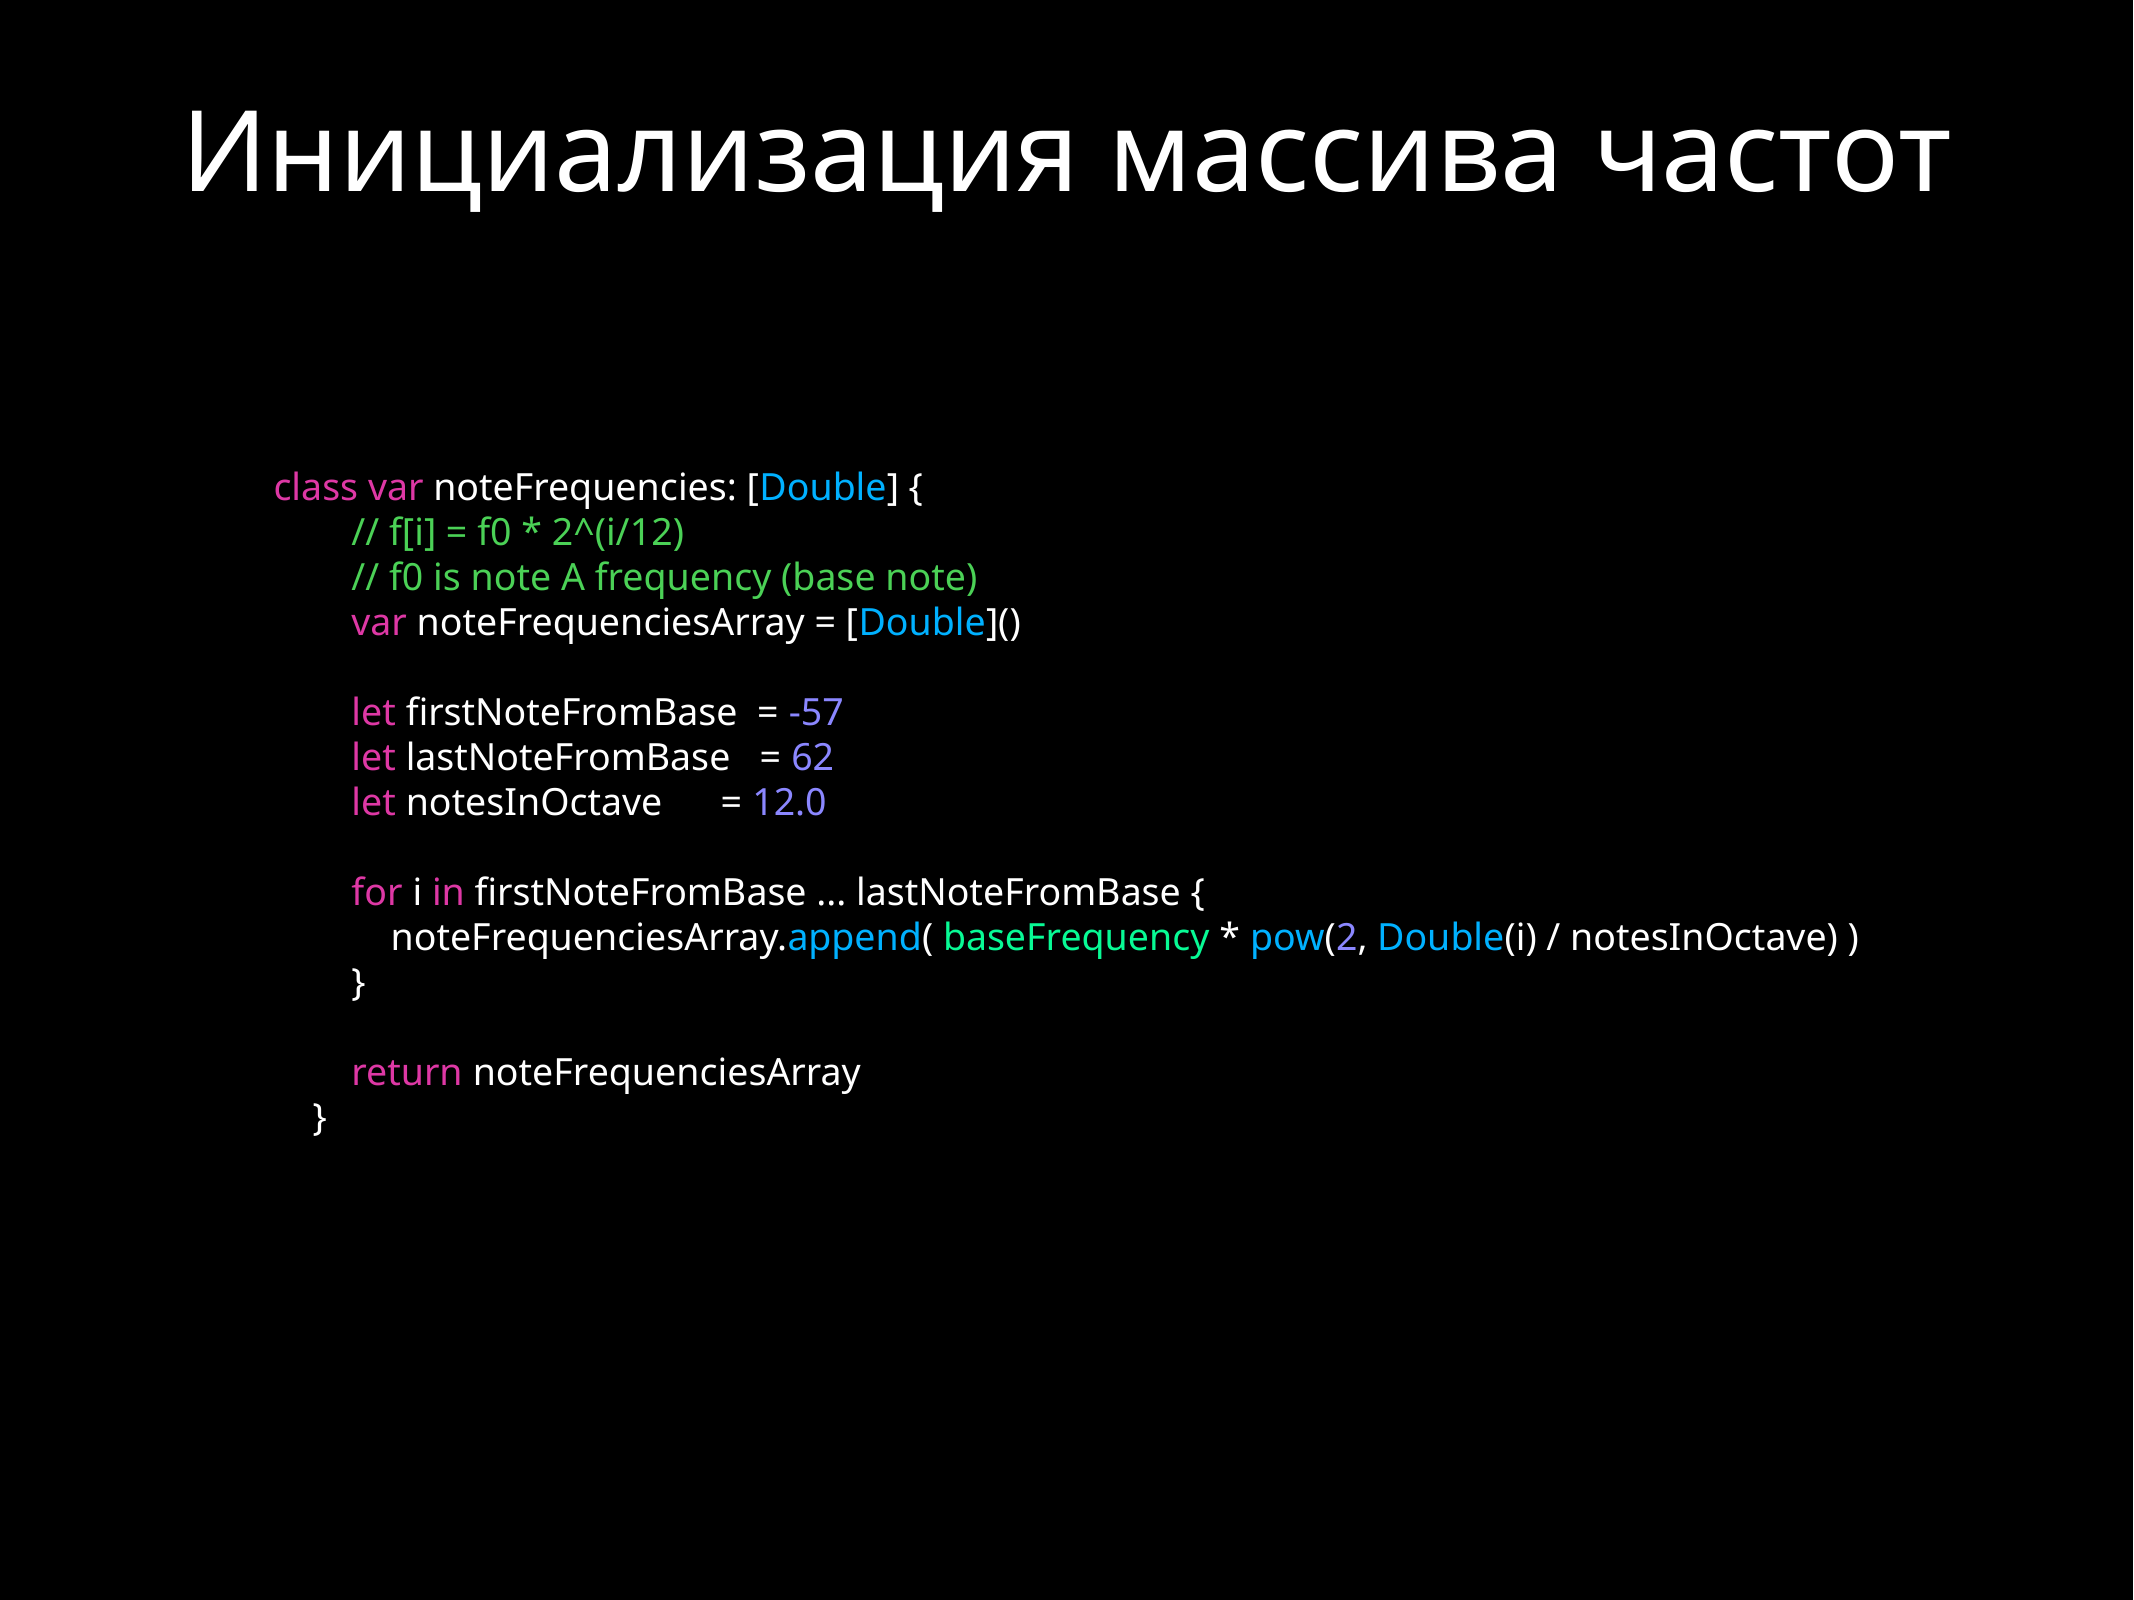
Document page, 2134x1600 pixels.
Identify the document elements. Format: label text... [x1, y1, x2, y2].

text_box class var noteFrequencies: [Double] { // f[i] = f0 * 2^(i/12) // f0 is note A frequency (base note) var noteFrequenciesArray = [Double]() let firstNoteFromBase = -57 let lastNoteFromBase = 62 let notesInOctave = 12.0 for i in firstNoteFromBase ... lastNoteFromBase { noteFrequenciesArray.append( baseFrequency * pow(2, Double(i) / notesInOctave) ) } return noteFrequenciesArray } [265, 454, 1868, 1146]
title Инициализация массива частот [155, 41, 1978, 252]
